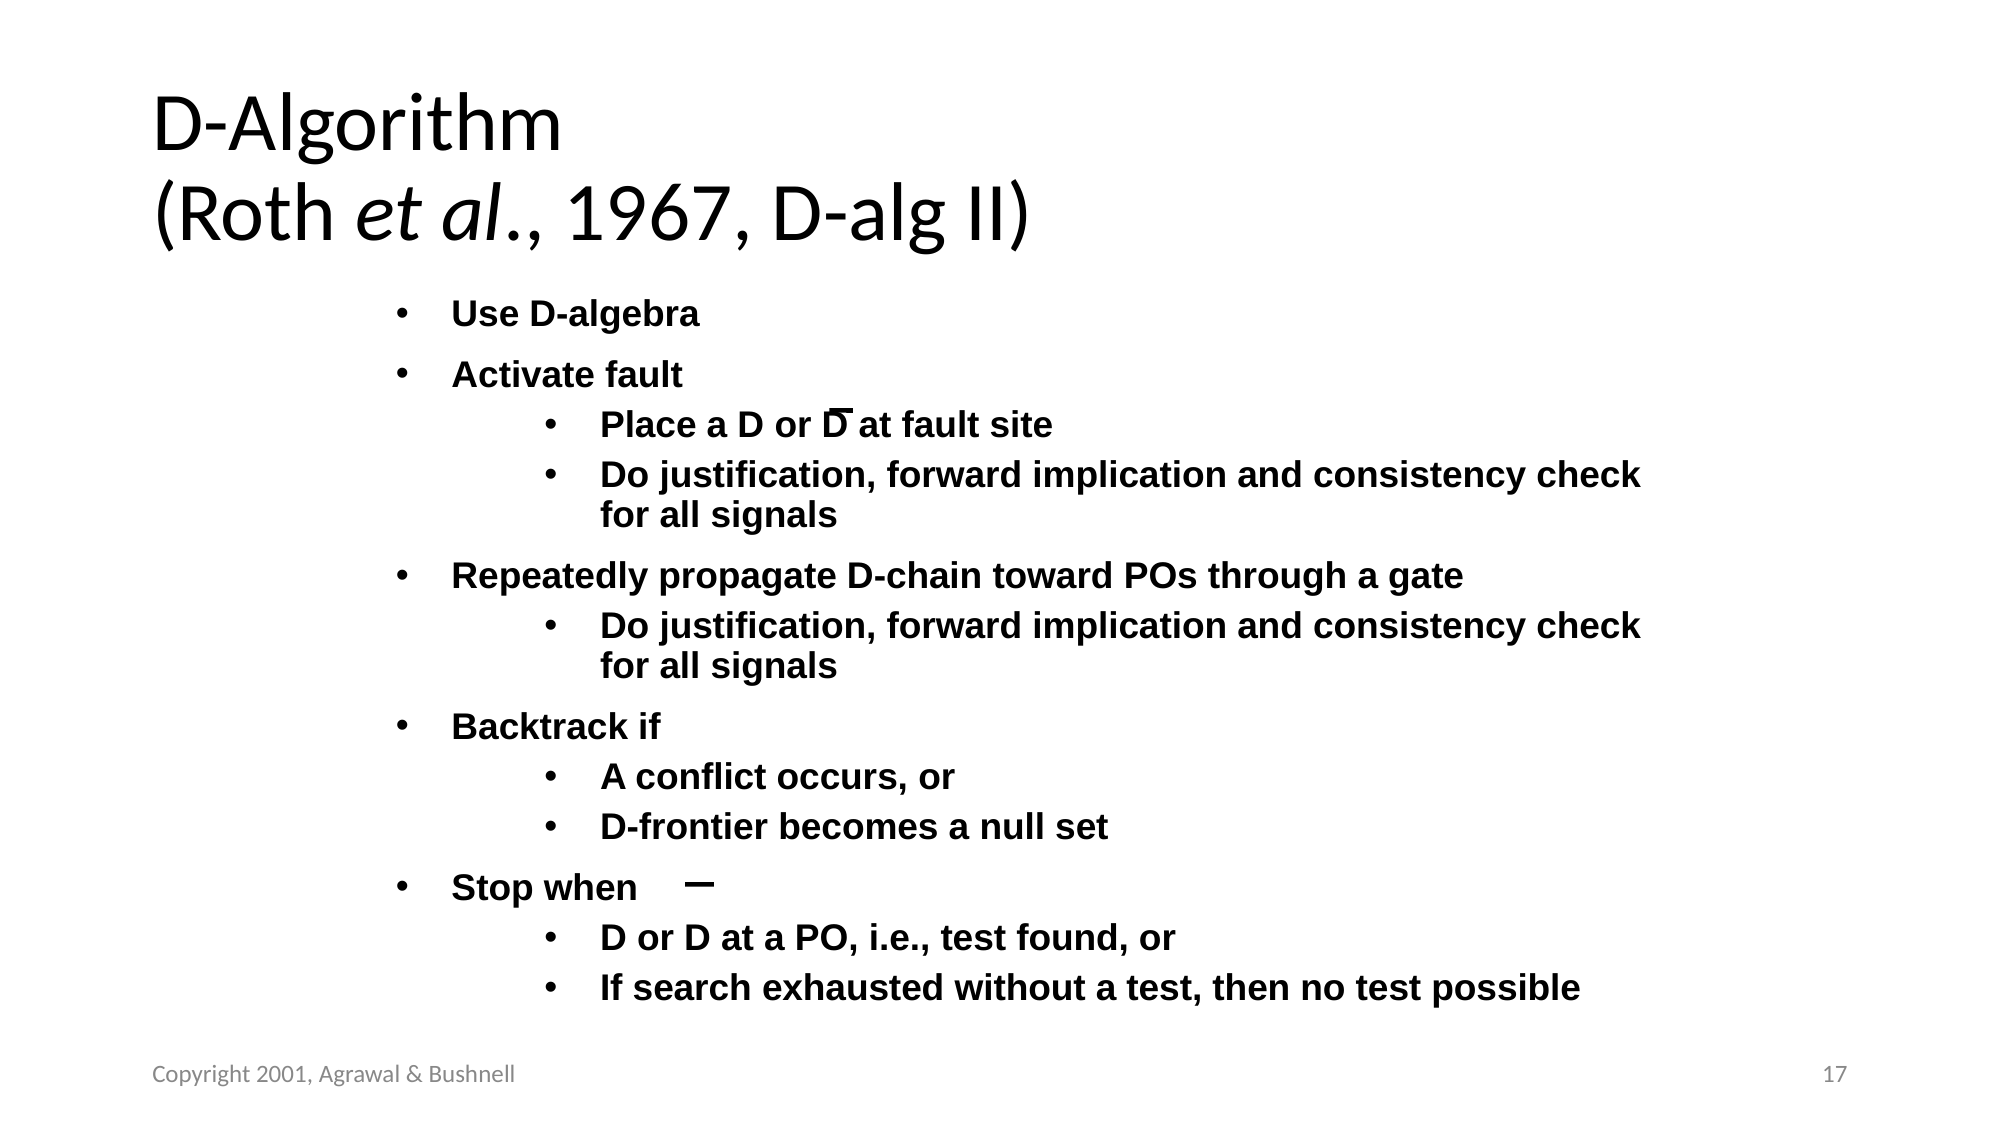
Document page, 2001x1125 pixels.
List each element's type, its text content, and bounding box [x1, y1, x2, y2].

text_box Copyright 2001, Agrawal & Bushnell [137, 1042, 588, 1103]
text_box D-Algorithm (Roth et al., 1967, D-alg II) [137, 59, 1863, 278]
text_box Use D-algebra Activate fault Place a D or D at fault site Do justification, forward implication and consistency check for all signals Repeatedly propagate D-chain toward POs through a gate Do justification, forward implication and consistency check for all signals Backtrack if A conflict occurs, or D-frontier becomes a null set Stop when D or D at a PO, i.e., test found, or If search exhausted without a test, then no test possible [362, 287, 1690, 1025]
text_box 15 [1412, 1042, 1863, 1103]
